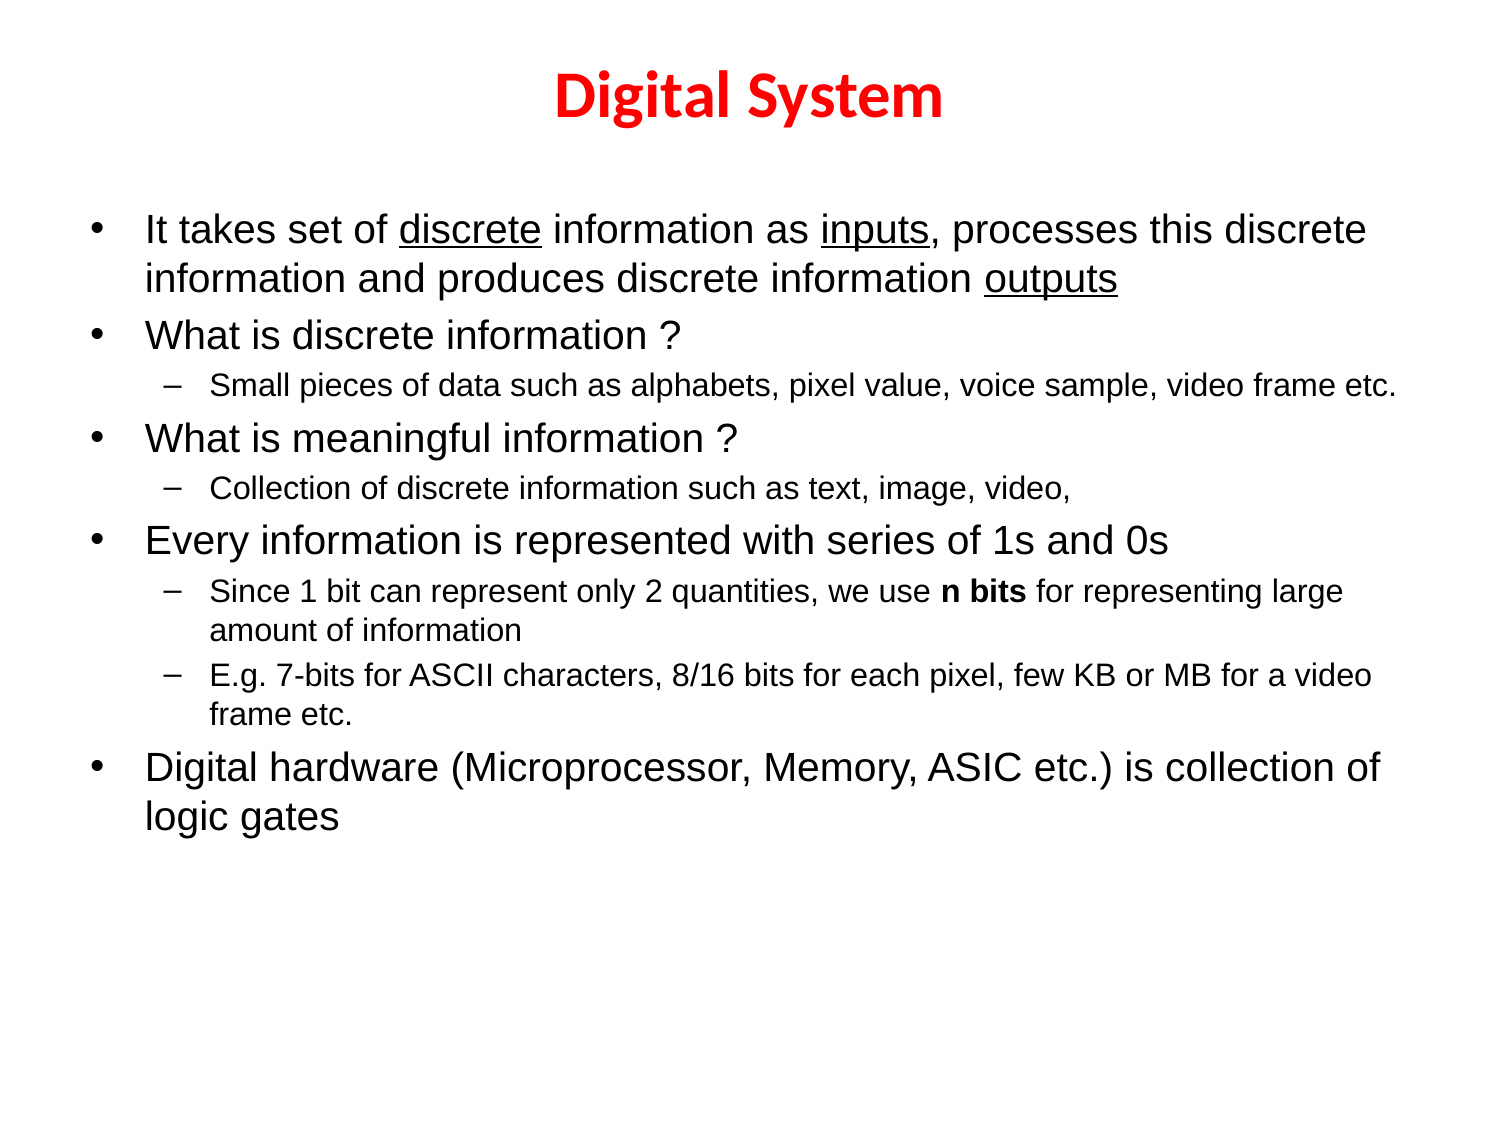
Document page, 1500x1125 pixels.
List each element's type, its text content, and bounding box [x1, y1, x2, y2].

list It takes set of discrete information as inputs, processes this discrete information and produces discrete information outputs What is discrete information ? Small pieces of data such as alphabets, pixel value, voice sample, video frame etc. What is meaningful information ? Collection of discrete information such as text, image, video, Every information is represented with series of 1s and 0s Since 1 bit can represent only 2 quantities, we use n bits for representing large amount of information E.g. 7-bits for ASCII characters, 8/16 bits for each pixel, few KB or MB for a video frame etc. Digital hardware (Microprocessor, Memory, ASIC etc.) is collection of logic gates [75, 195, 1425, 913]
title Digital System [75, 45, 1425, 138]
